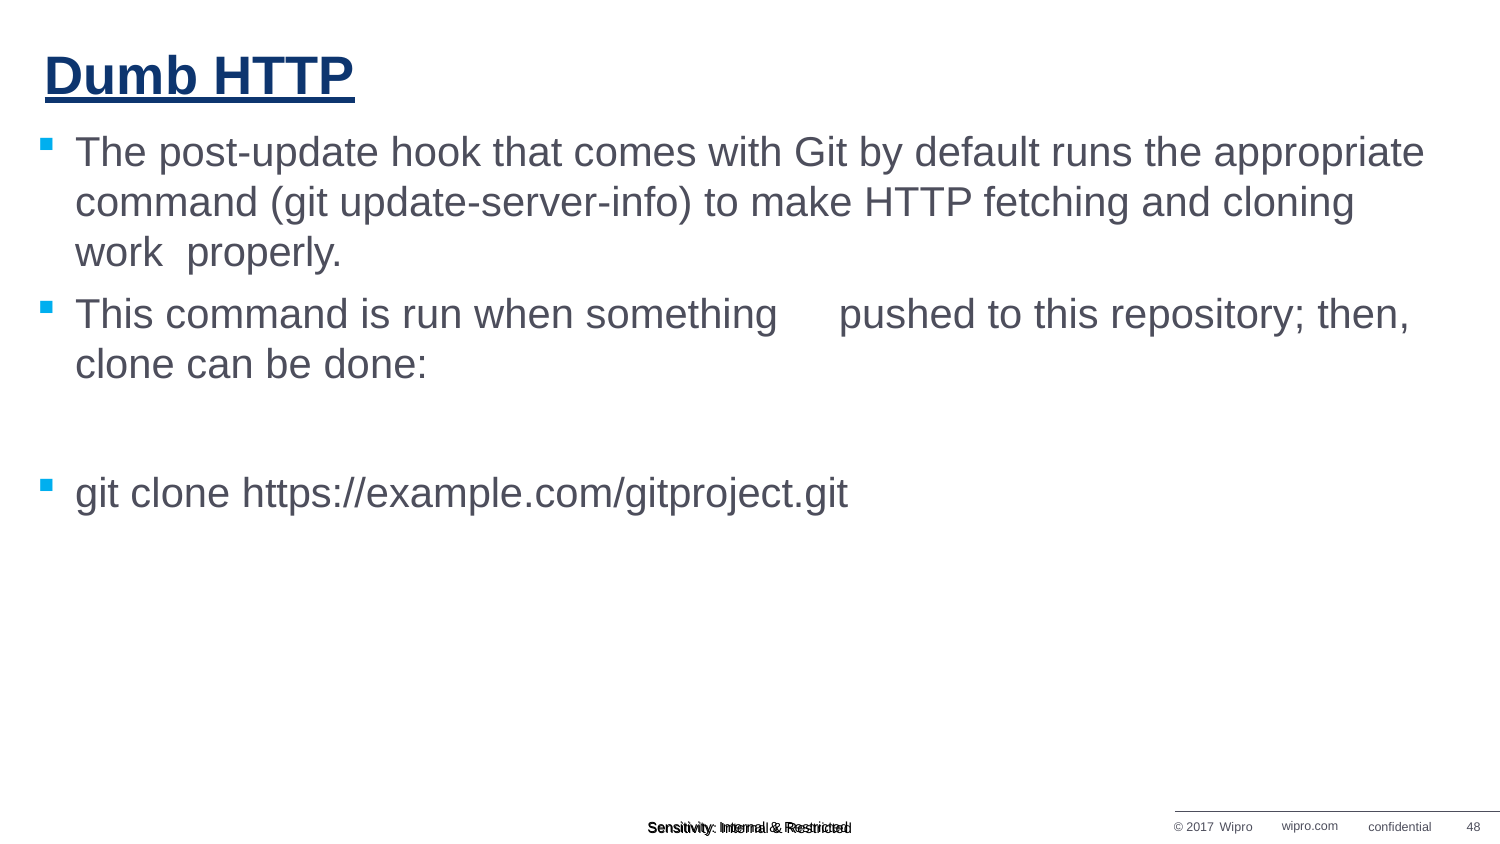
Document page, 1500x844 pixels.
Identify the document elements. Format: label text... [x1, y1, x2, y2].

text_box The post-update hook that comes with Git by default runs the appropriate command (git update-server-info) to make HTTP fetching and cloning work properly. This command is run when something pushed to this repository; then, clone can be done: git clone https://example.com/gitproject.git [34, 122, 1454, 516]
slide_number confidential [1366, 817, 1435, 844]
footer © 2017 Wipro [1171, 817, 1257, 844]
slide_number 48 [1462, 817, 1485, 844]
text_box Sensitivity: Internal & Restricted [645, 817, 855, 836]
title Dumb HTTP [42, 37, 357, 122]
text_box wipro.com [1279, 817, 1342, 834]
